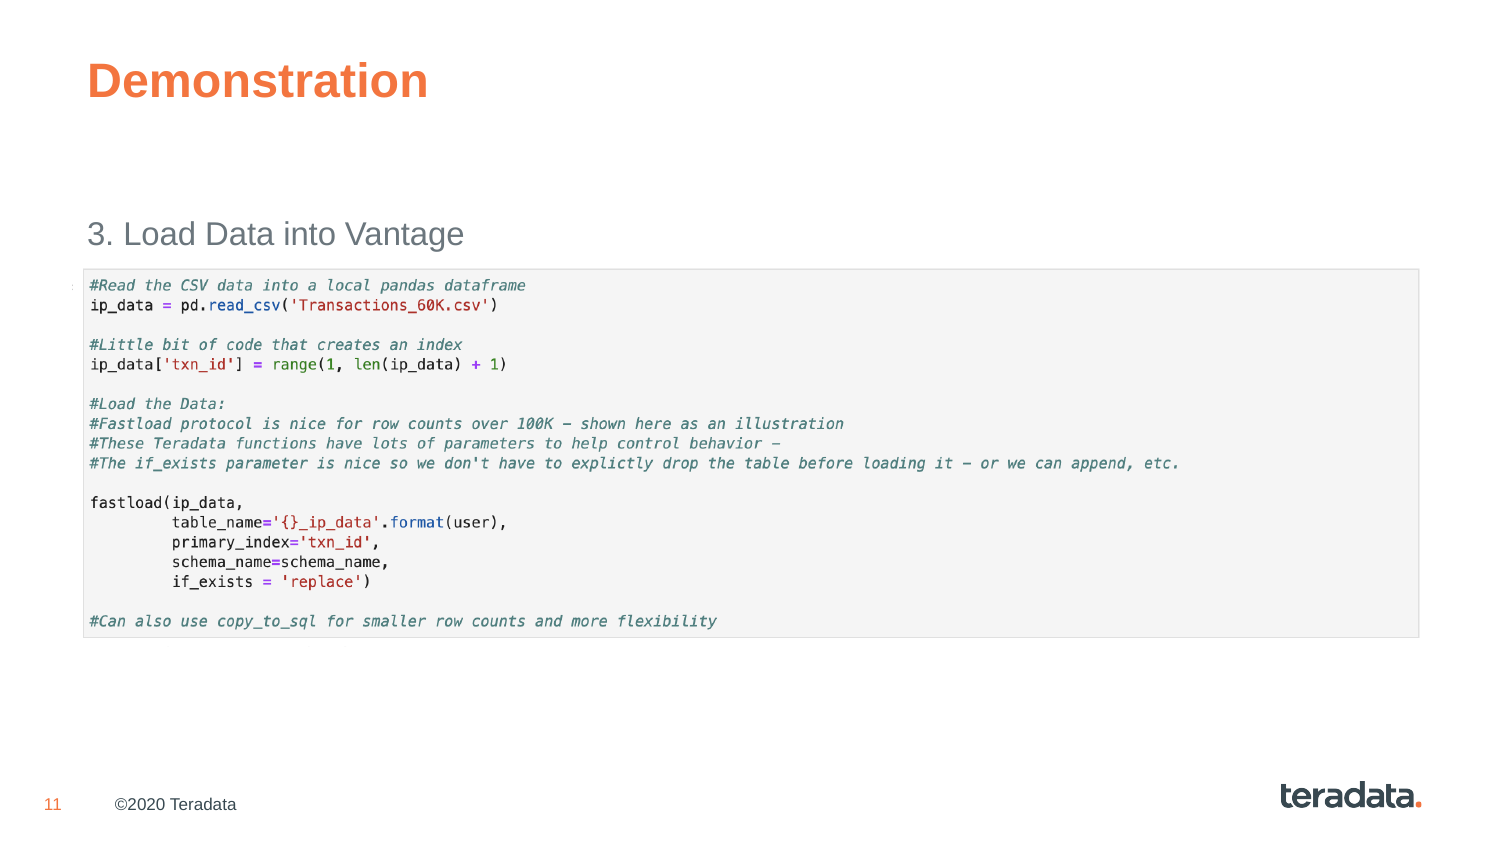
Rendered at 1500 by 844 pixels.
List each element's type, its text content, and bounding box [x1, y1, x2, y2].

slide_number ©2020 Teradata [114, 793, 453, 814]
text_box Demonstration [72, 48, 1366, 137]
text_box 3. Load Data into Vantage [72, 196, 1470, 260]
picture [1281, 781, 1422, 808]
picture [72, 259, 1433, 647]
